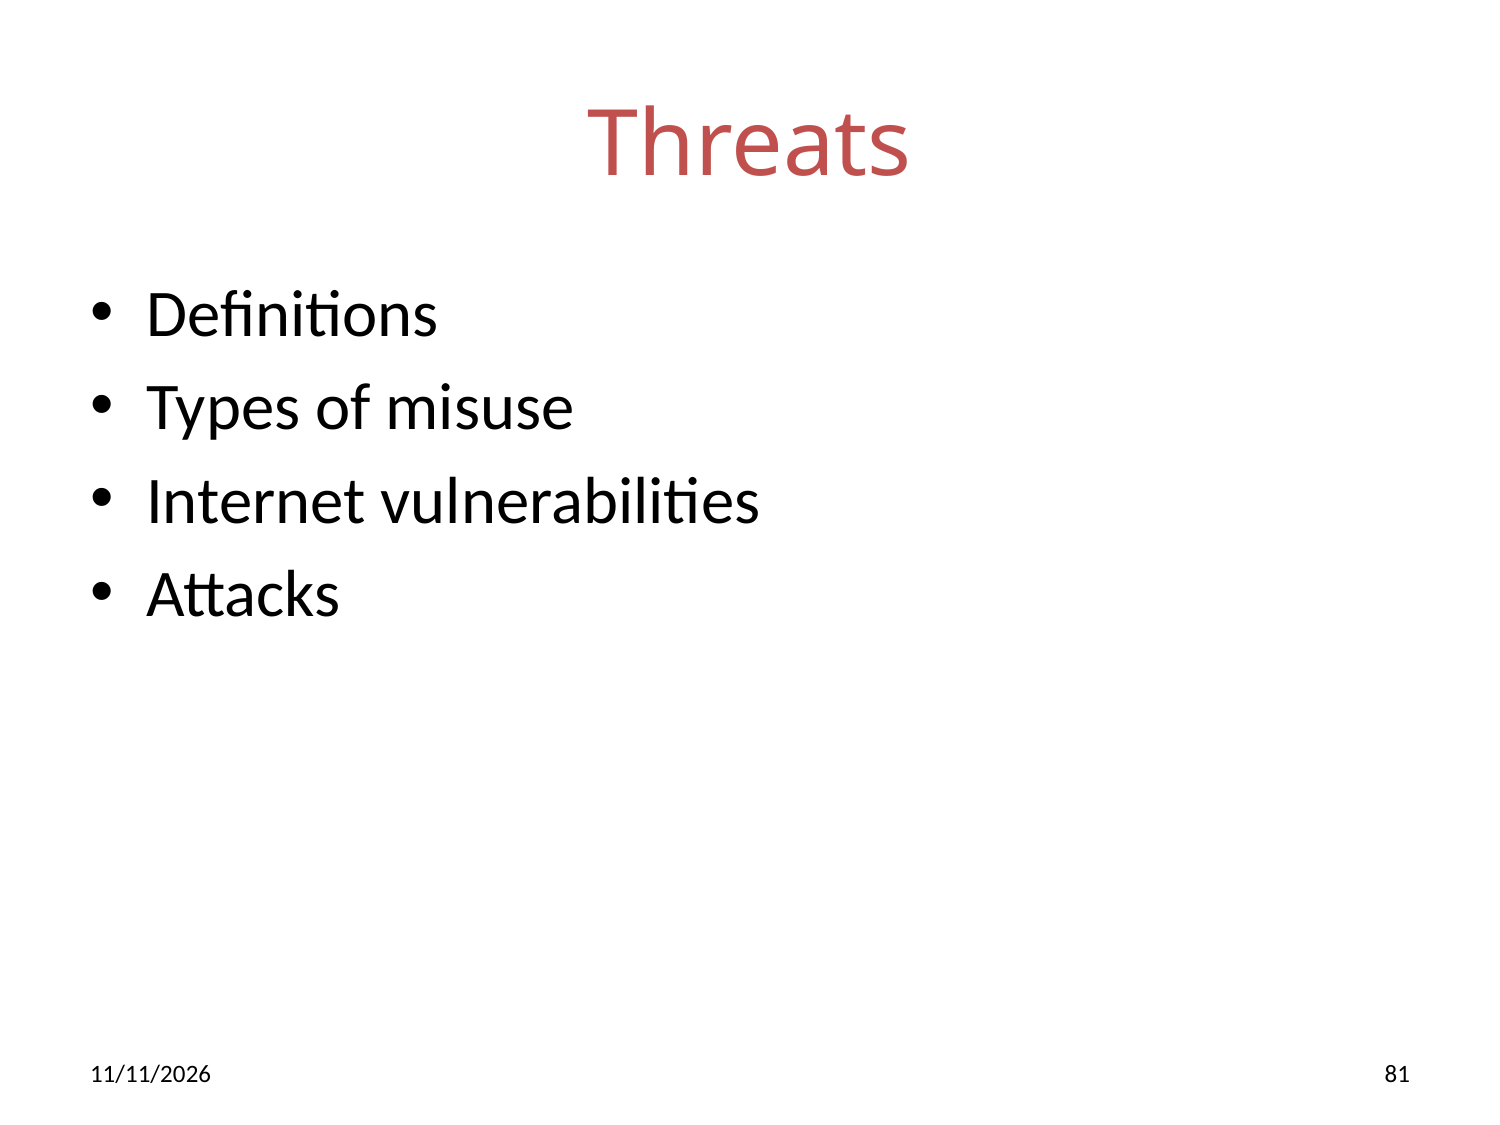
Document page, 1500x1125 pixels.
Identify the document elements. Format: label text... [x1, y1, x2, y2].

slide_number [75, 1042, 425, 1103]
list Definitions Types of misuse Internet vulnerabilities Attacks [75, 262, 1425, 1005]
slide_number 81 [1074, 1042, 1425, 1103]
title Threats [75, 45, 1425, 233]
